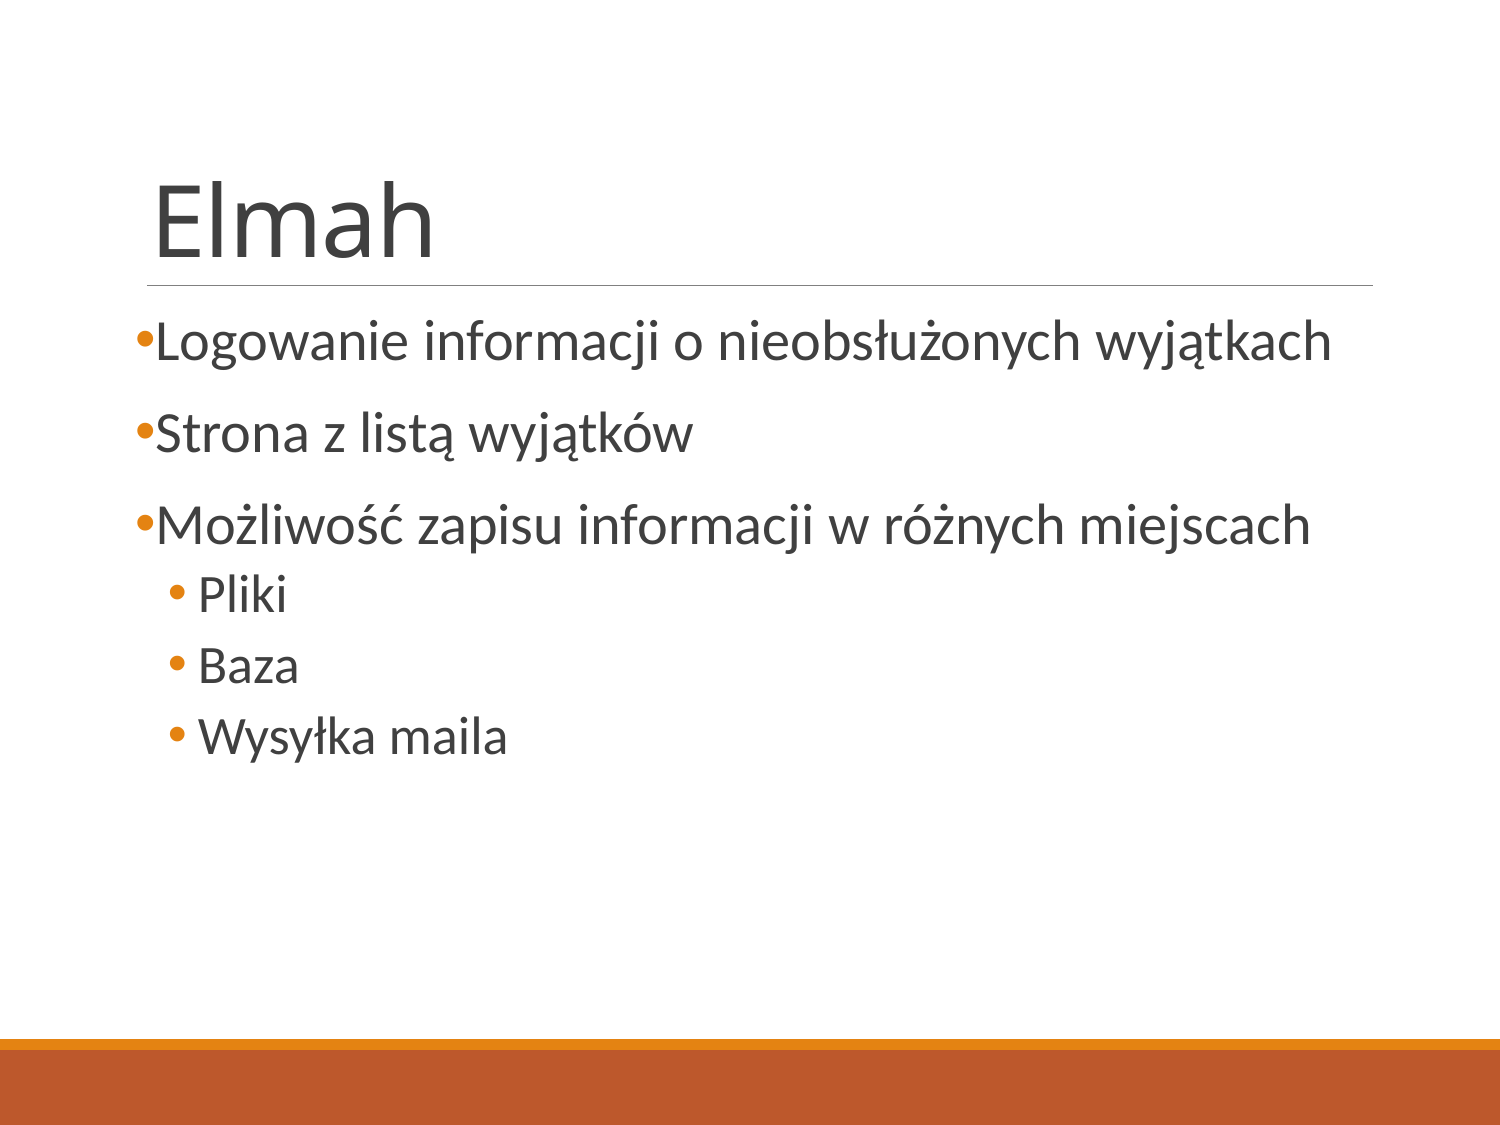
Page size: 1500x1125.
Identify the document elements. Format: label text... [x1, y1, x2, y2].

title Elmah [135, 47, 1373, 285]
list Logowanie informacji o nieobsłużonych wyjątkach Strona z listą wyjątków Możliwość zapisu informacji w różnych miejscach Pliki Baza Wysyłka maila [135, 302, 1373, 963]
